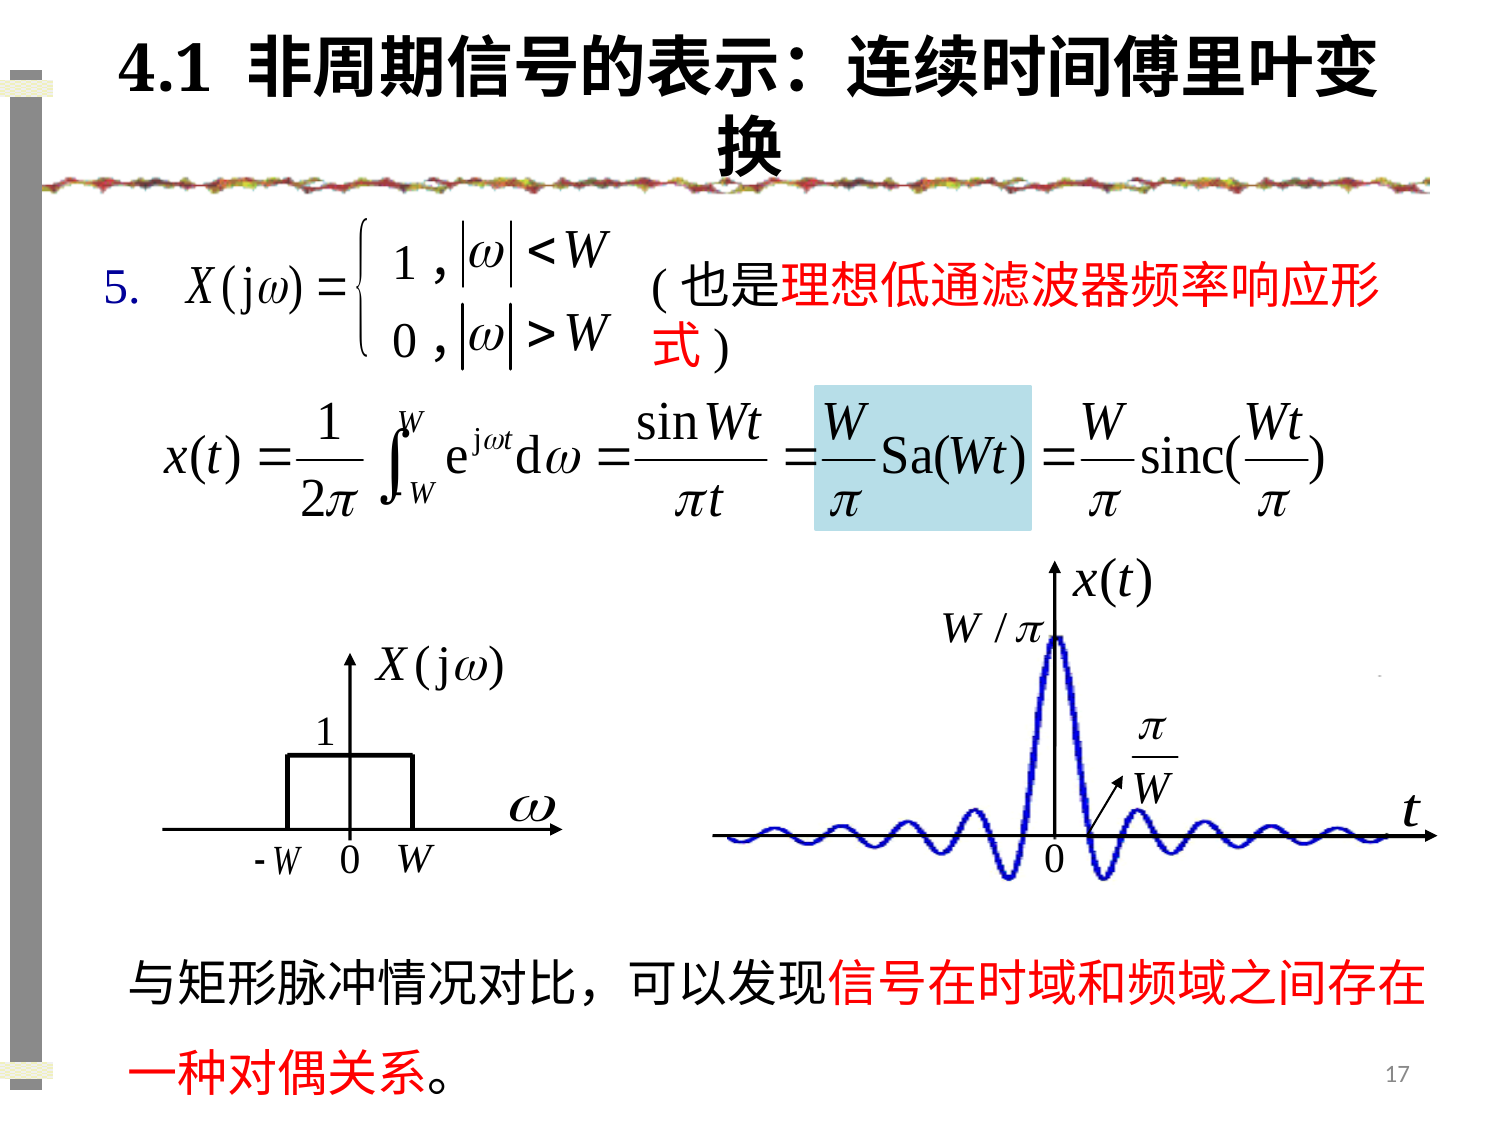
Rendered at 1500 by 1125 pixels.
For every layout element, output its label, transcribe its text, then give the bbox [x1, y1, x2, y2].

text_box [712, 545, 1438, 895]
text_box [154, 386, 1338, 530]
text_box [162, 634, 571, 893]
title 4.1 非周期信号的表示：连续时间傅里叶变换 [75, 45, 1425, 164]
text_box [53, 175, 1430, 200]
text_box (也是理想低通滤波器频率响应形式) [636, 245, 1464, 381]
title 4.4 卷积性质 [0, 70, 53, 1090]
text_box 与矩形脉冲情况对比，可以发现信号在时域和频域之间存在一种对偶关系。 [112, 913, 1463, 1109]
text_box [88, 203, 626, 383]
